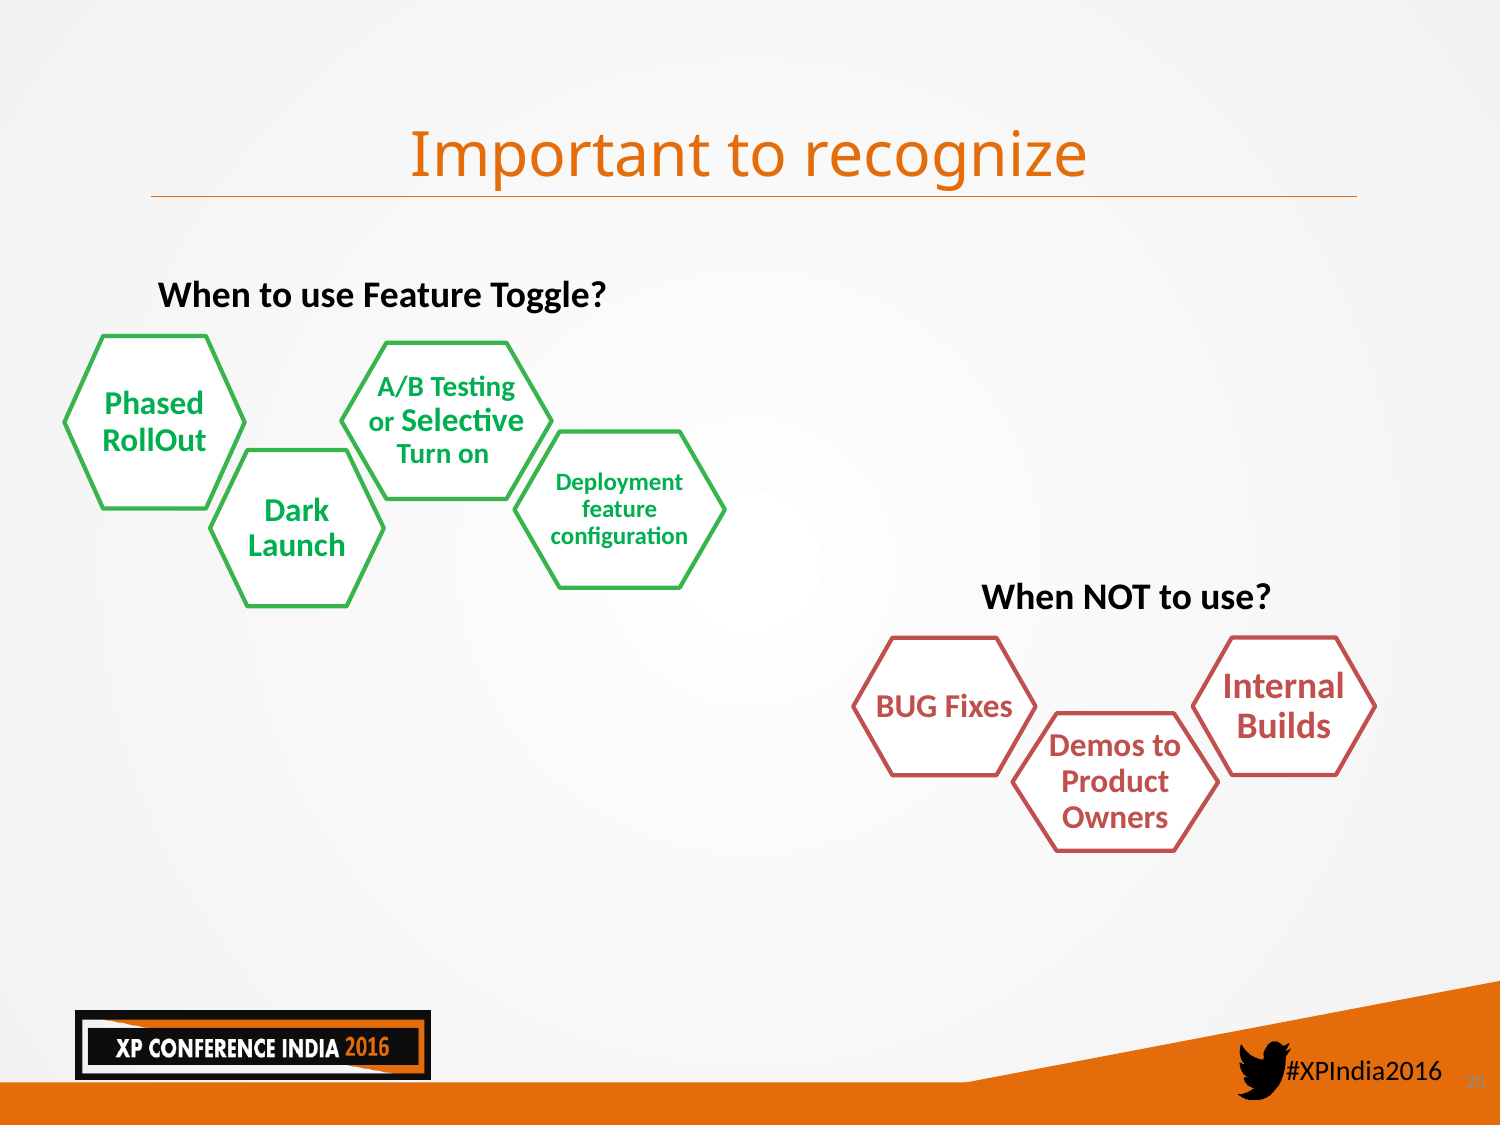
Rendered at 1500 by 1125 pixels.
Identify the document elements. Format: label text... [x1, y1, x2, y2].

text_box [64, 335, 726, 607]
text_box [852, 637, 1376, 851]
slide_number 20 [1439, 1051, 1500, 1112]
title Important to recognize [38, 75, 1463, 228]
text_box When to use Feature Toggle? [143, 262, 623, 323]
text_box When NOT to use? [966, 564, 1288, 625]
picture [75, 1010, 431, 1080]
